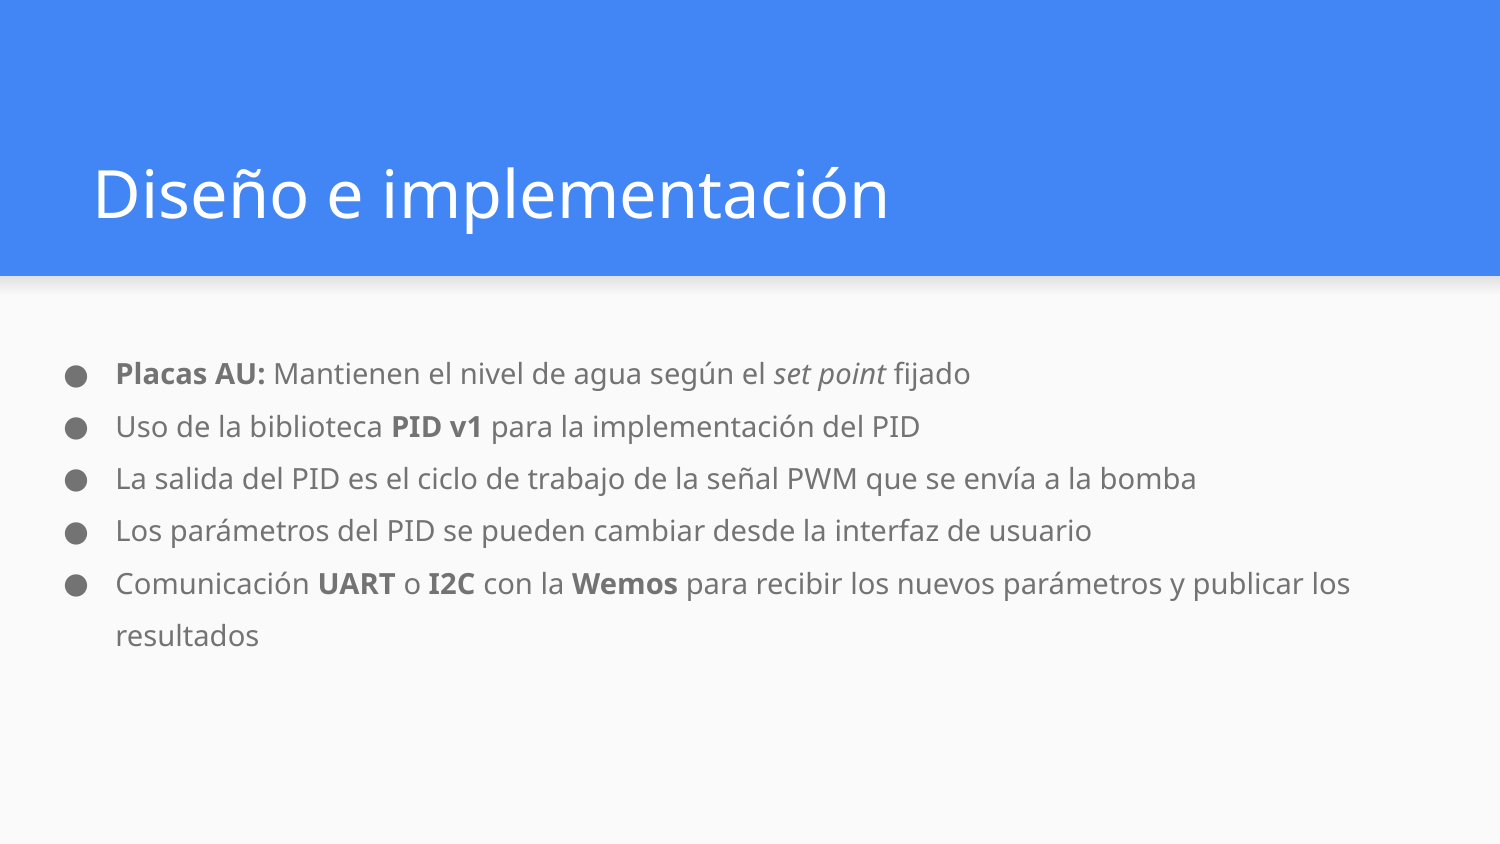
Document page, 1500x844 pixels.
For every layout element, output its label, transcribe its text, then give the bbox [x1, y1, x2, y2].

list Placas AU: Mantienen el nivel de agua según el set point fijado Uso de la biblioteca PID v1 para la implementación del PID La salida del PID es el ciclo de trabajo de la señal PWM que se envía a la bomba Los parámetros del PID se pueden cambiar desde la interfaz de usuario Comunicación UART o I2C con la Wemos para recibir los nuevos parámetros y publicar los resultados [25, 322, 1454, 805]
title Diseño e implementación [77, 121, 1427, 248]
